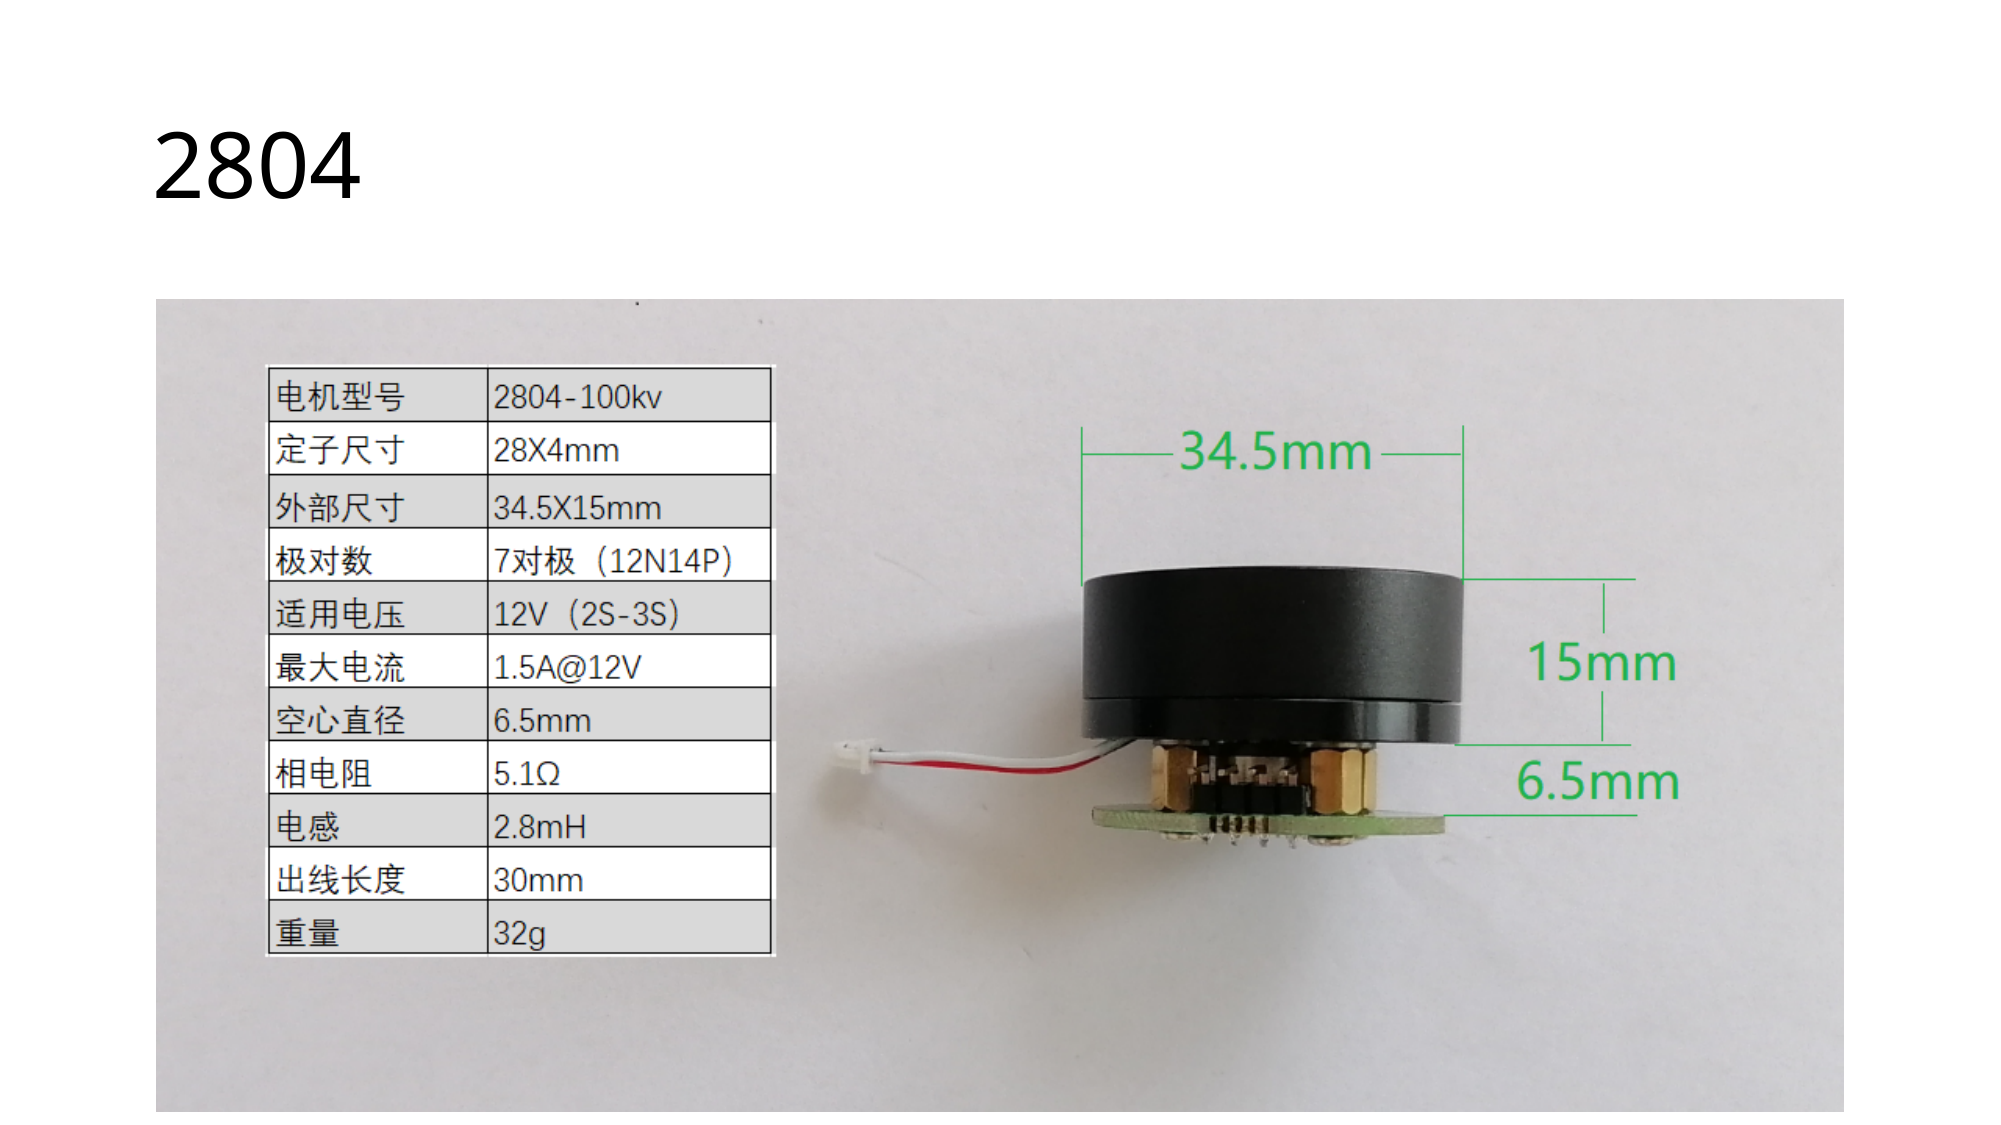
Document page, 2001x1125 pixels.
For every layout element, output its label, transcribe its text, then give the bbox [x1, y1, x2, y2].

picture [156, 299, 1844, 1112]
title 2804 [137, 59, 1863, 278]
